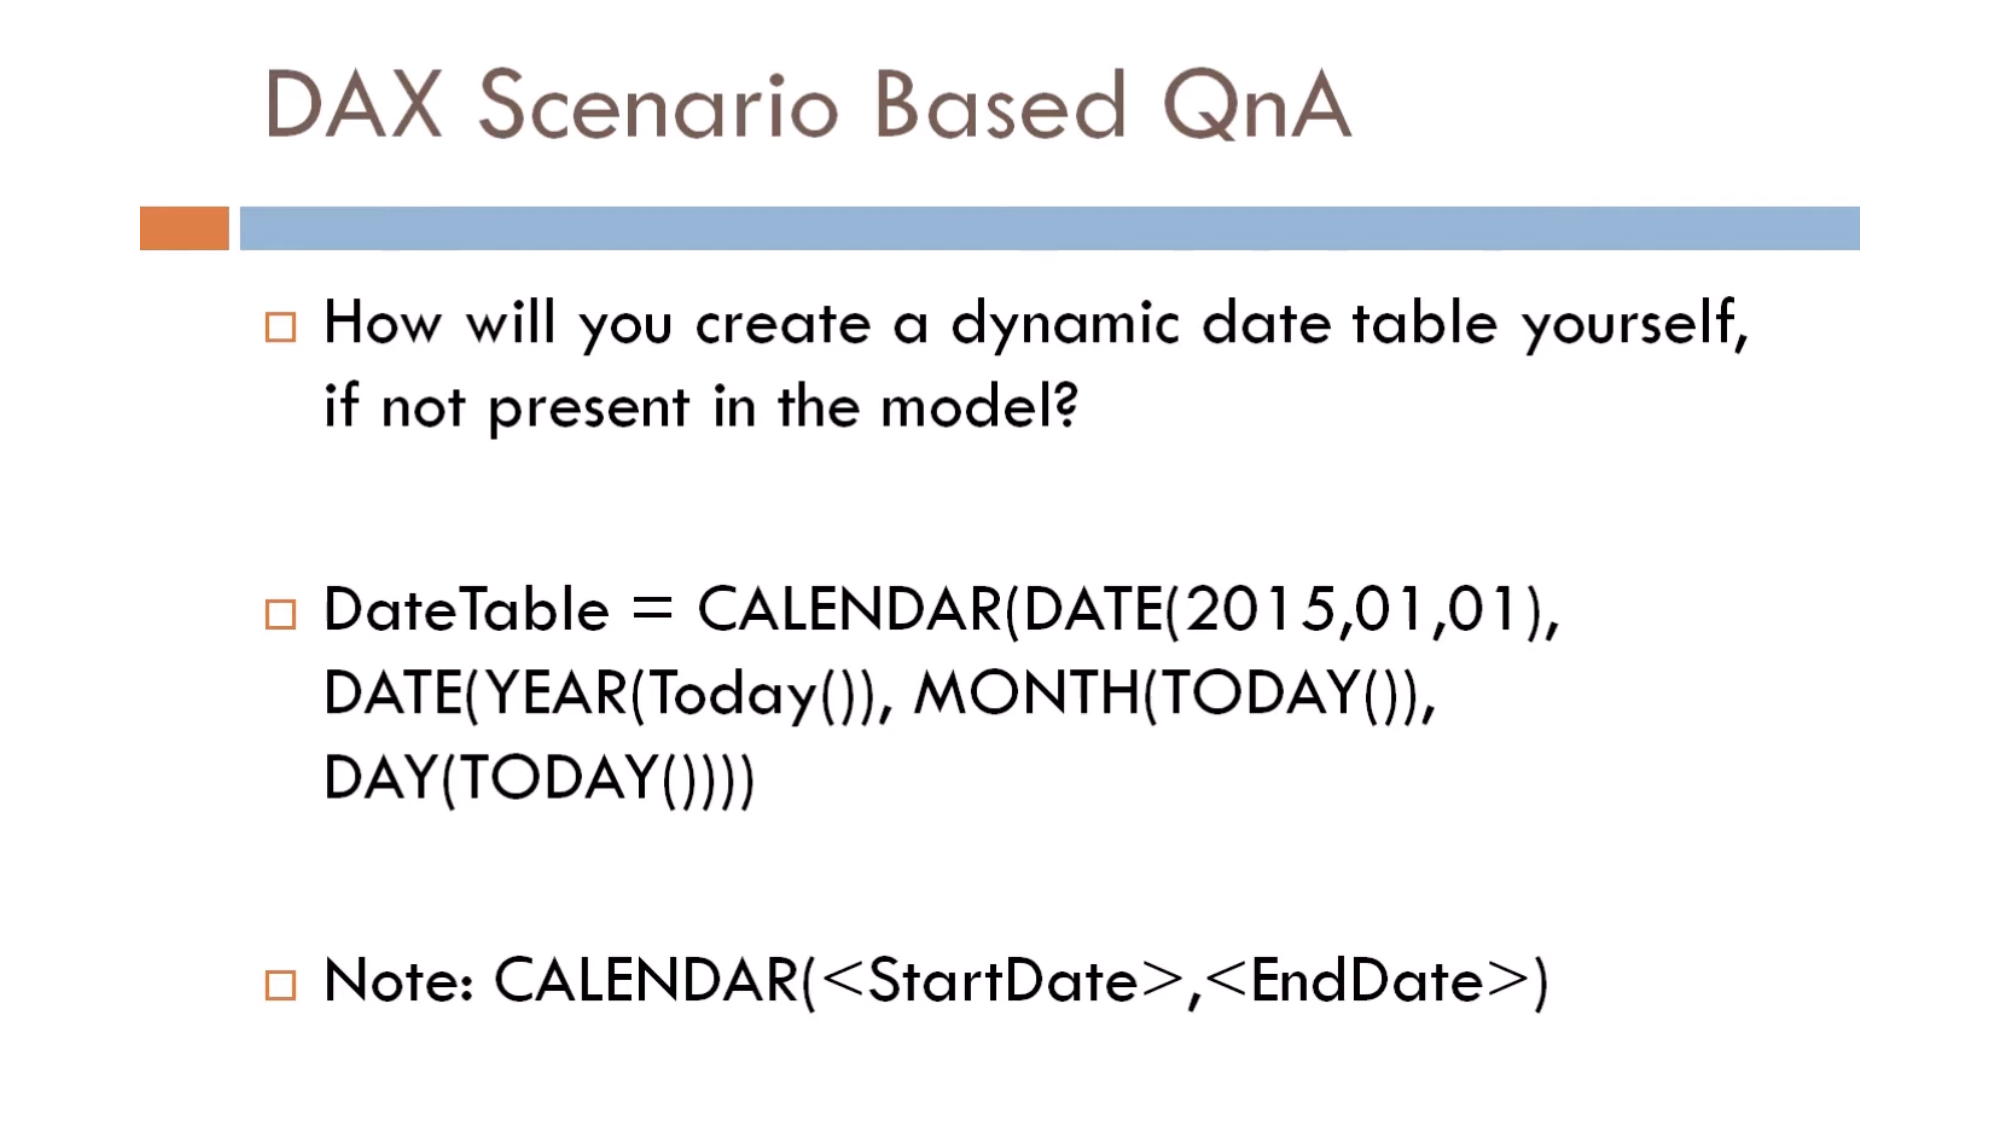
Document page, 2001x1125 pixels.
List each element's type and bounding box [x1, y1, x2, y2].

picture [140, 0, 1860, 1125]
